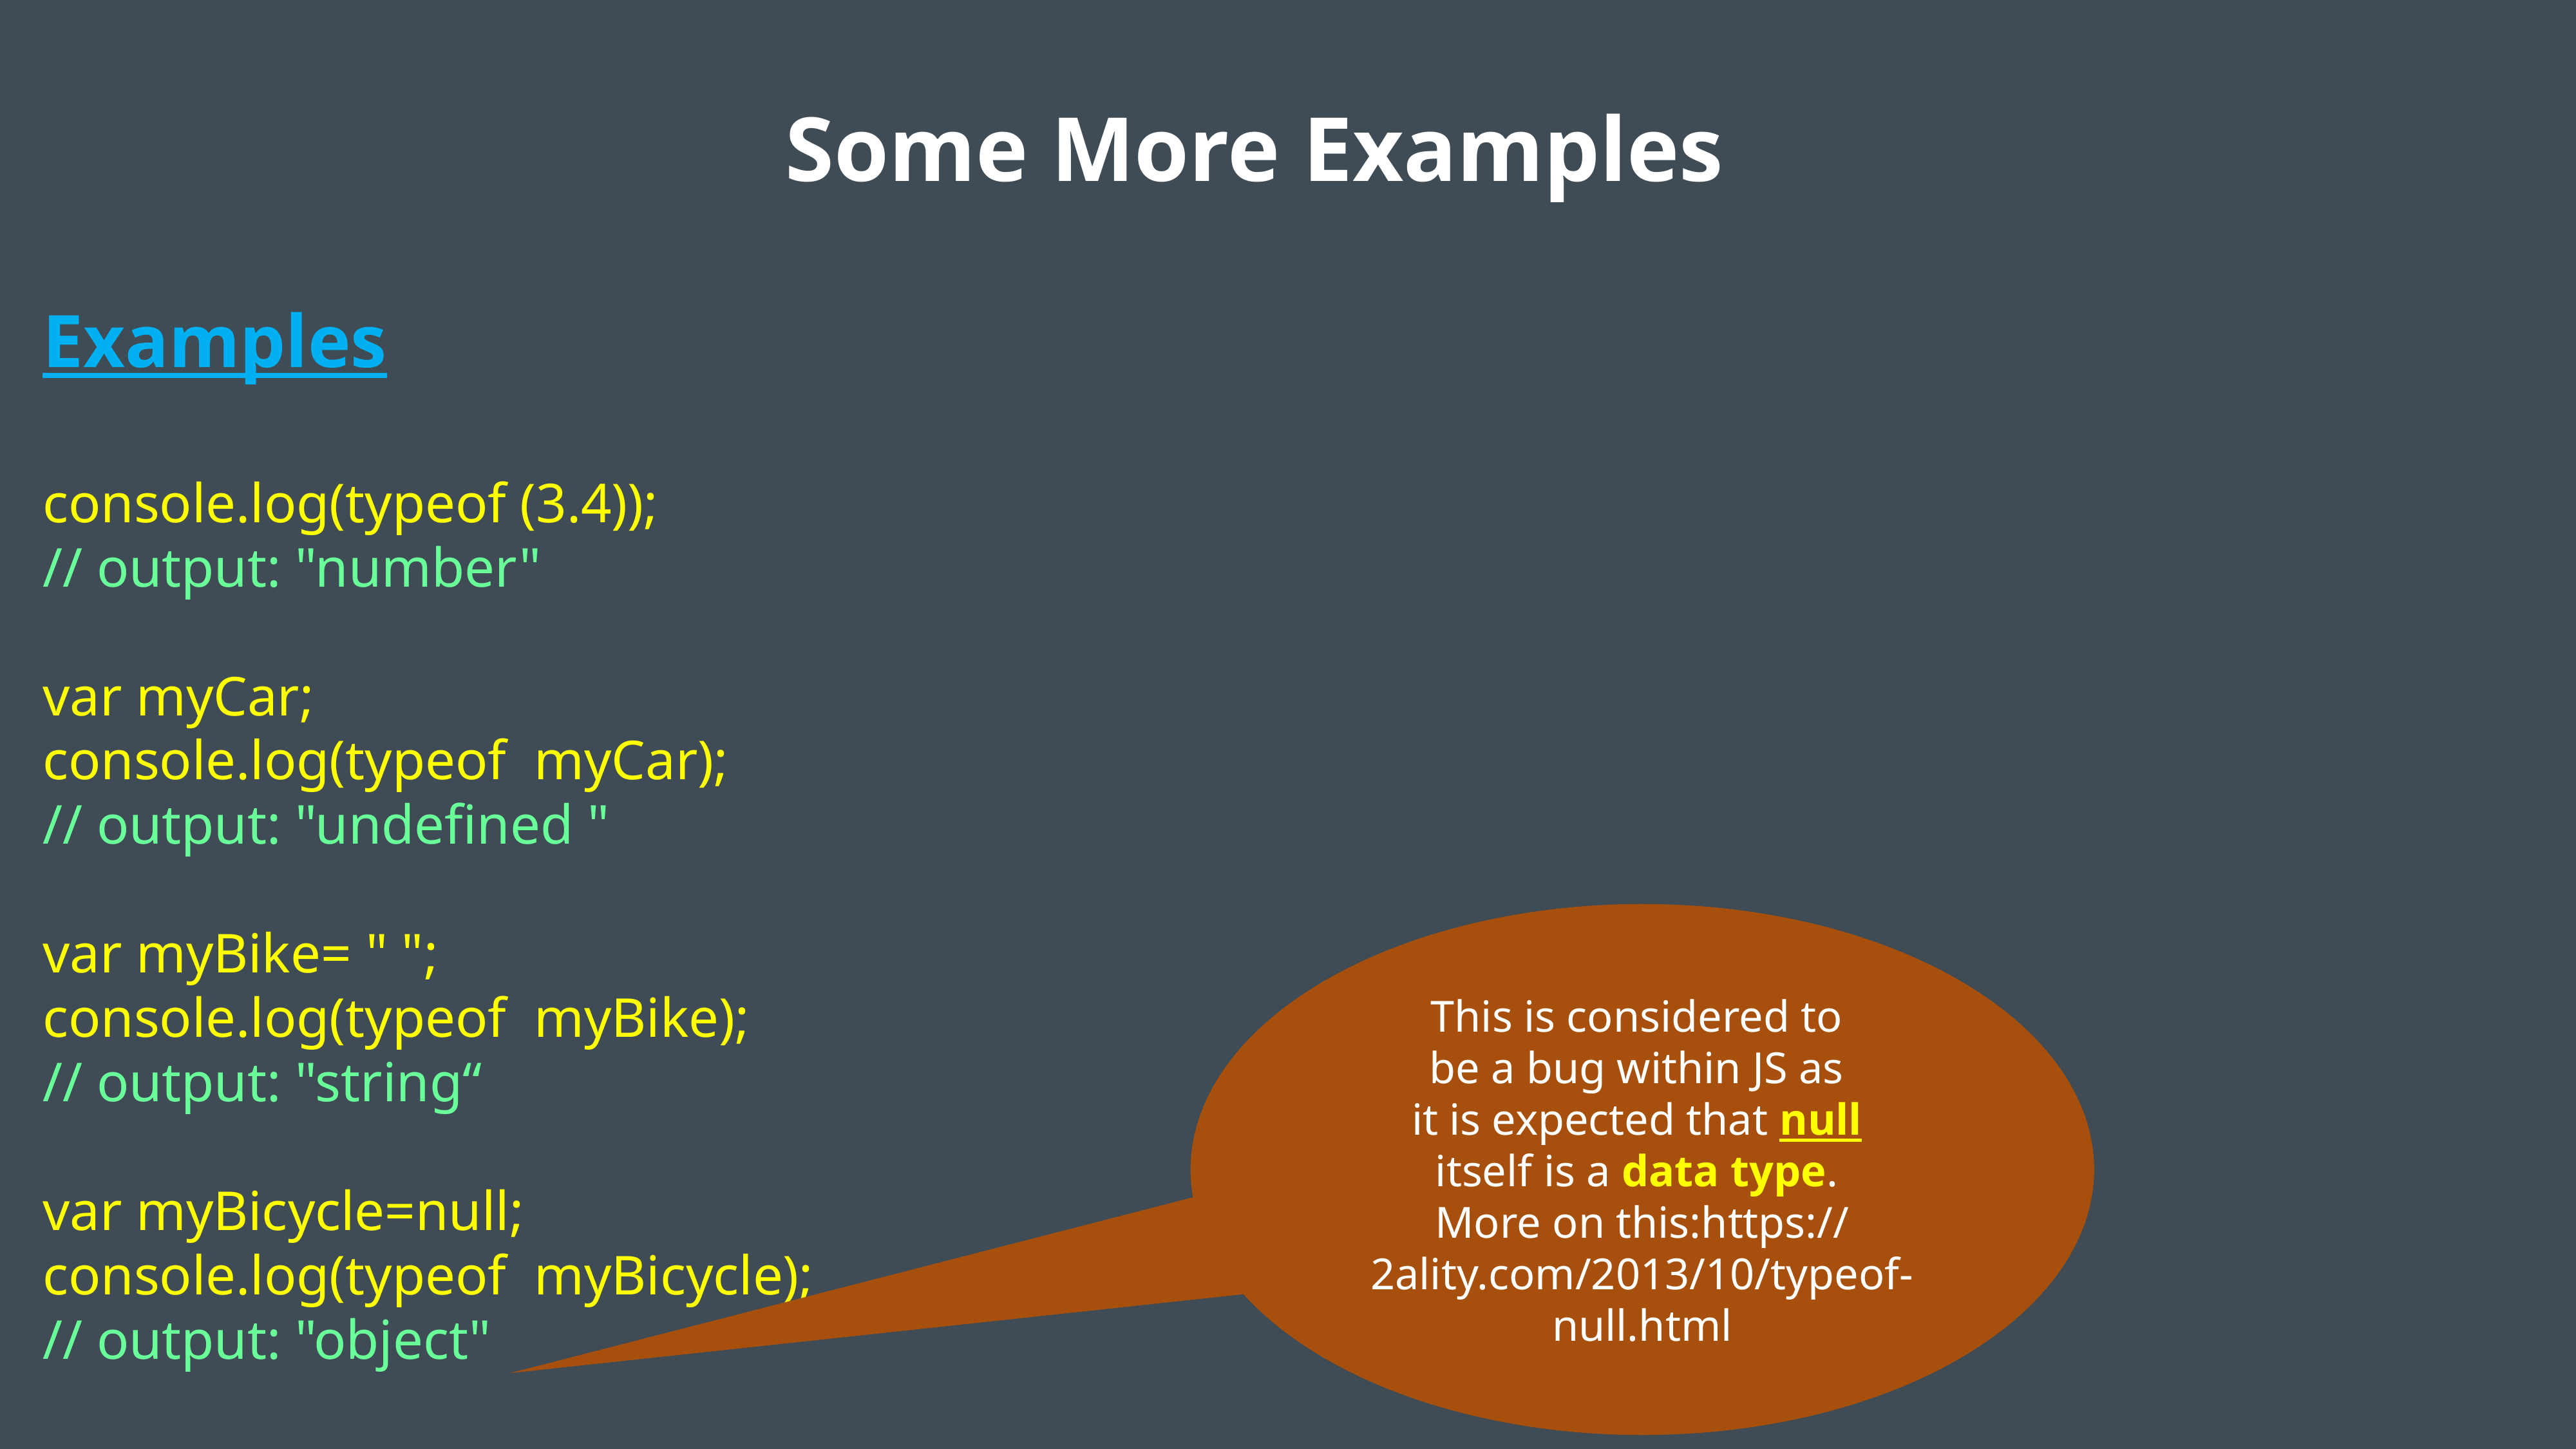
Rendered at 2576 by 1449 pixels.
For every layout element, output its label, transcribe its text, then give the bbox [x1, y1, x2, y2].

text_box Some More Examples [74, 85, 2435, 207]
text_box Examples console.log(typeof (3.4)); // output: "number" var myCar; console.log(typeof myCar); // output: "undefined " var myBike= " "; console.log(typeof myBike); // output: "string“ var myBicycle=null; console.log(typeof myBicycle); // output: "object" [35, 287, 1138, 1449]
text_box This is considered to be a bug within JS as it is expected that null itself is a data type. More on this:https://2ality.com/2013/10/typeof-null.html [509, 904, 2094, 1435]
